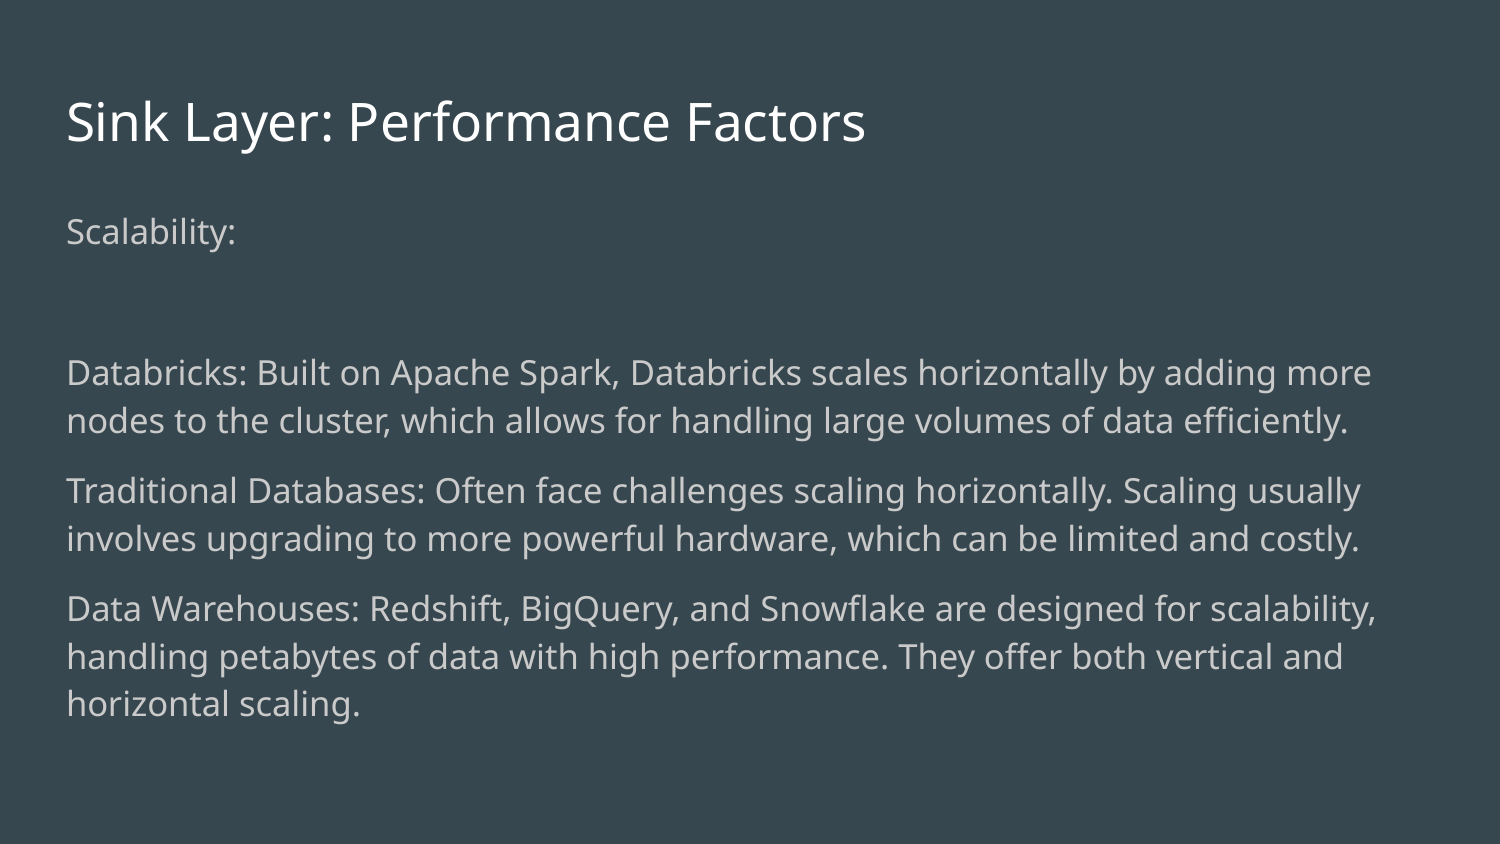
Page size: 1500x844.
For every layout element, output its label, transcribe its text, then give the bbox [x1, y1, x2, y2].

title Sink Layer: Performance Factors [51, 72, 1449, 167]
list Scalability: Databricks: Built on Apache Spark, Databricks scales horizontally by adding more nodes to the cluster, which allows for handling large volumes of data efficiently. Traditional Databases: Often face challenges scaling horizontally. Scaling usually involves upgrading to more powerful hardware, which can be limited and costly. Data Warehouses: Redshift, BigQuery, and Snowflake are designed for scalability, handling petabytes of data with high performance. They offer both vertical and horizontal scaling. [51, 189, 1449, 750]
